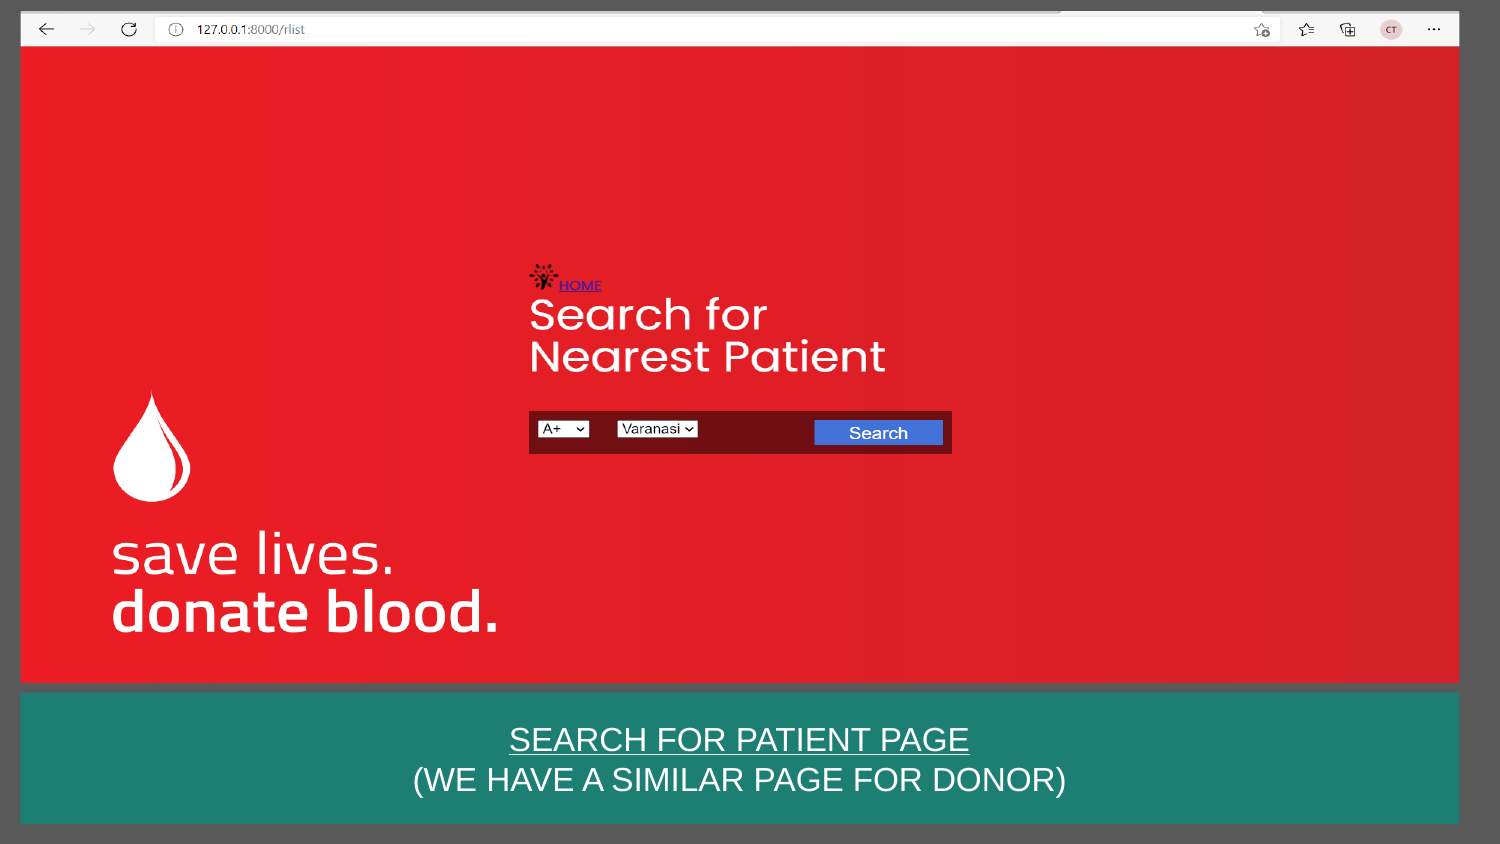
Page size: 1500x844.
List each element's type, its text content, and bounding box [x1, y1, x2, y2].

picture [20, 11, 1460, 684]
text_box SEARCH FOR PATIENT PAGE (WE HAVE A SIMILAR PAGE FOR DONOR) [20, 692, 1460, 824]
